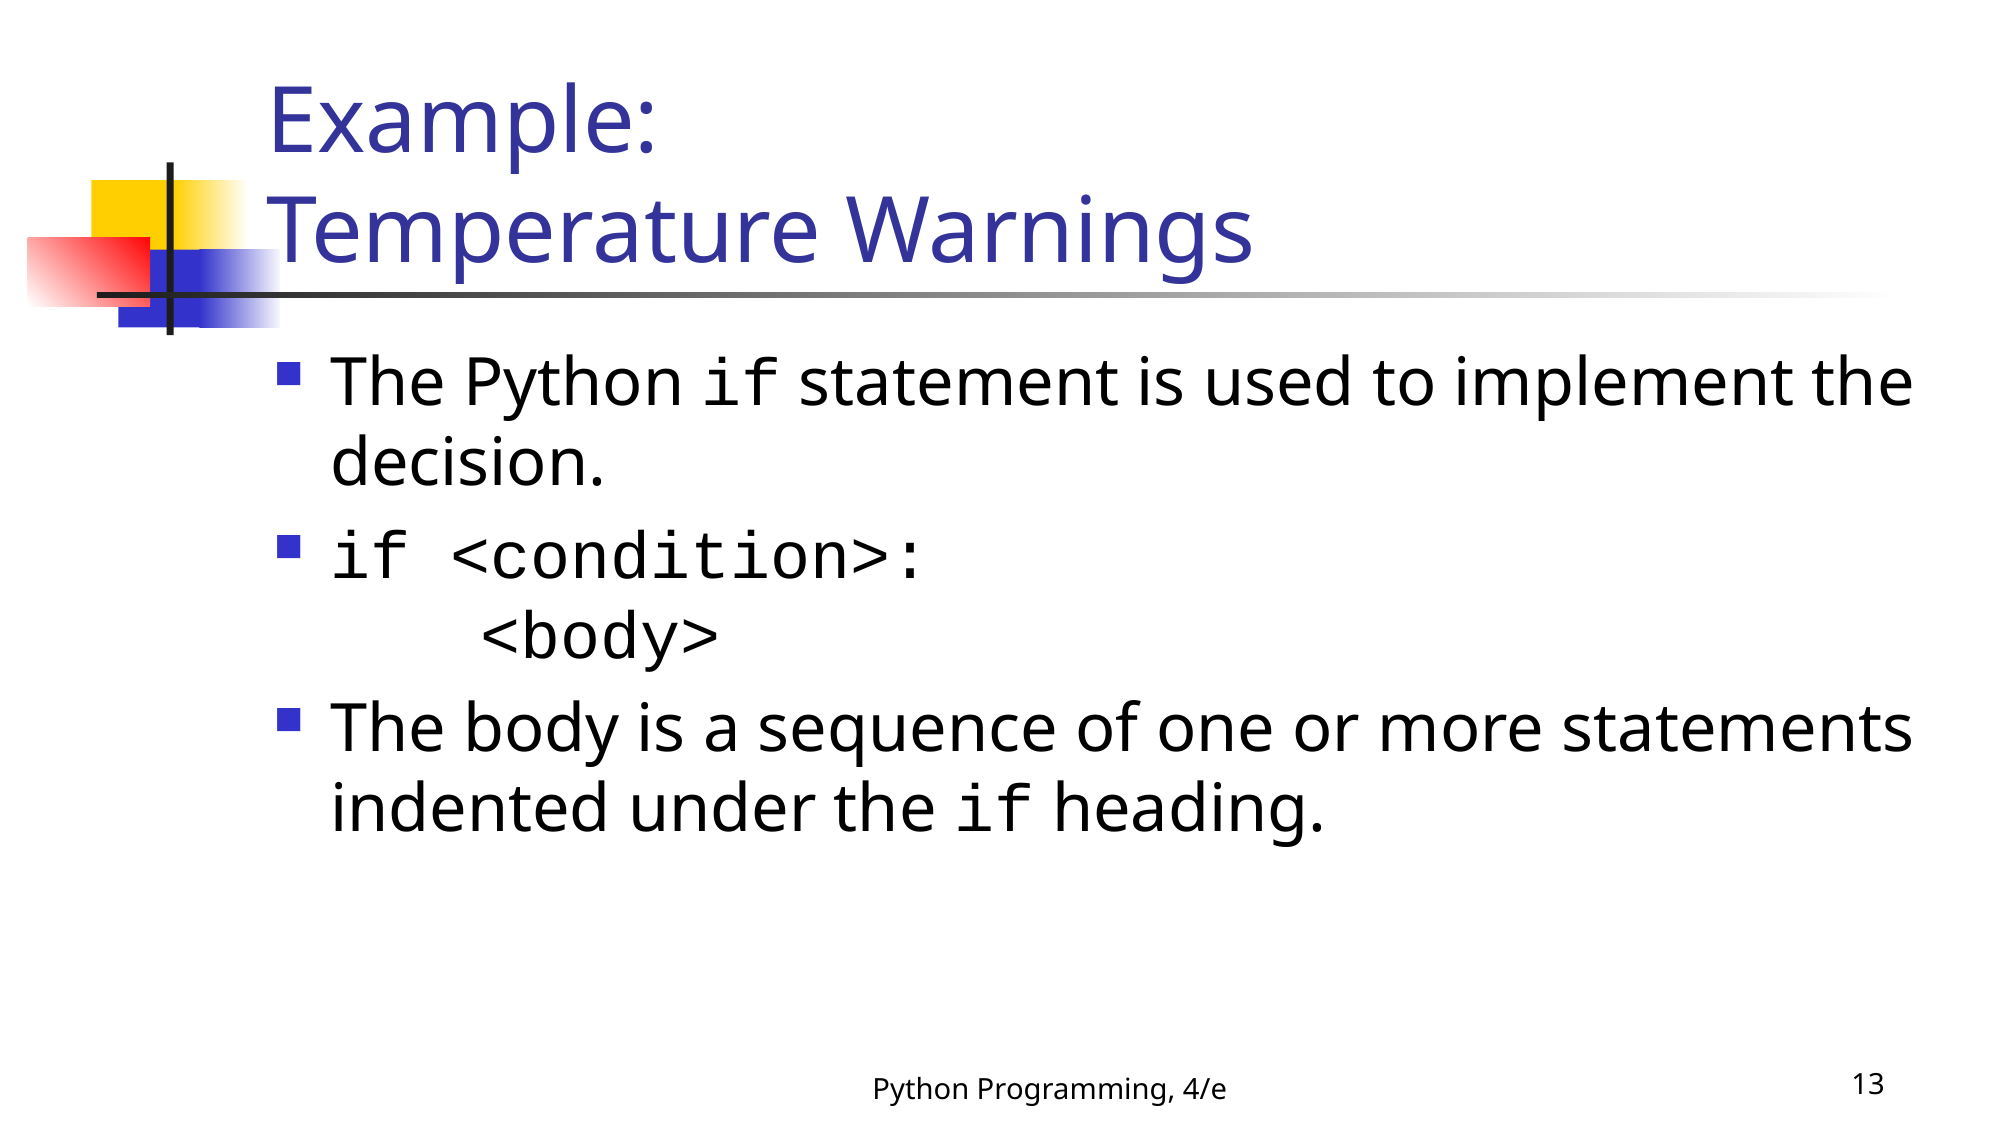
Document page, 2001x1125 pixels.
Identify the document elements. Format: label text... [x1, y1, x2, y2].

footer Python Programming, 4/e [733, 1037, 1367, 1113]
list The Python if statement is used to implement the decision. if <condition>: <body> The body is a sequence of one or more statements indented under the if heading. [258, 331, 1959, 1006]
title Example: Temperature Warnings [251, 101, 1957, 289]
slide_number 13 [1483, 1037, 1901, 1113]
